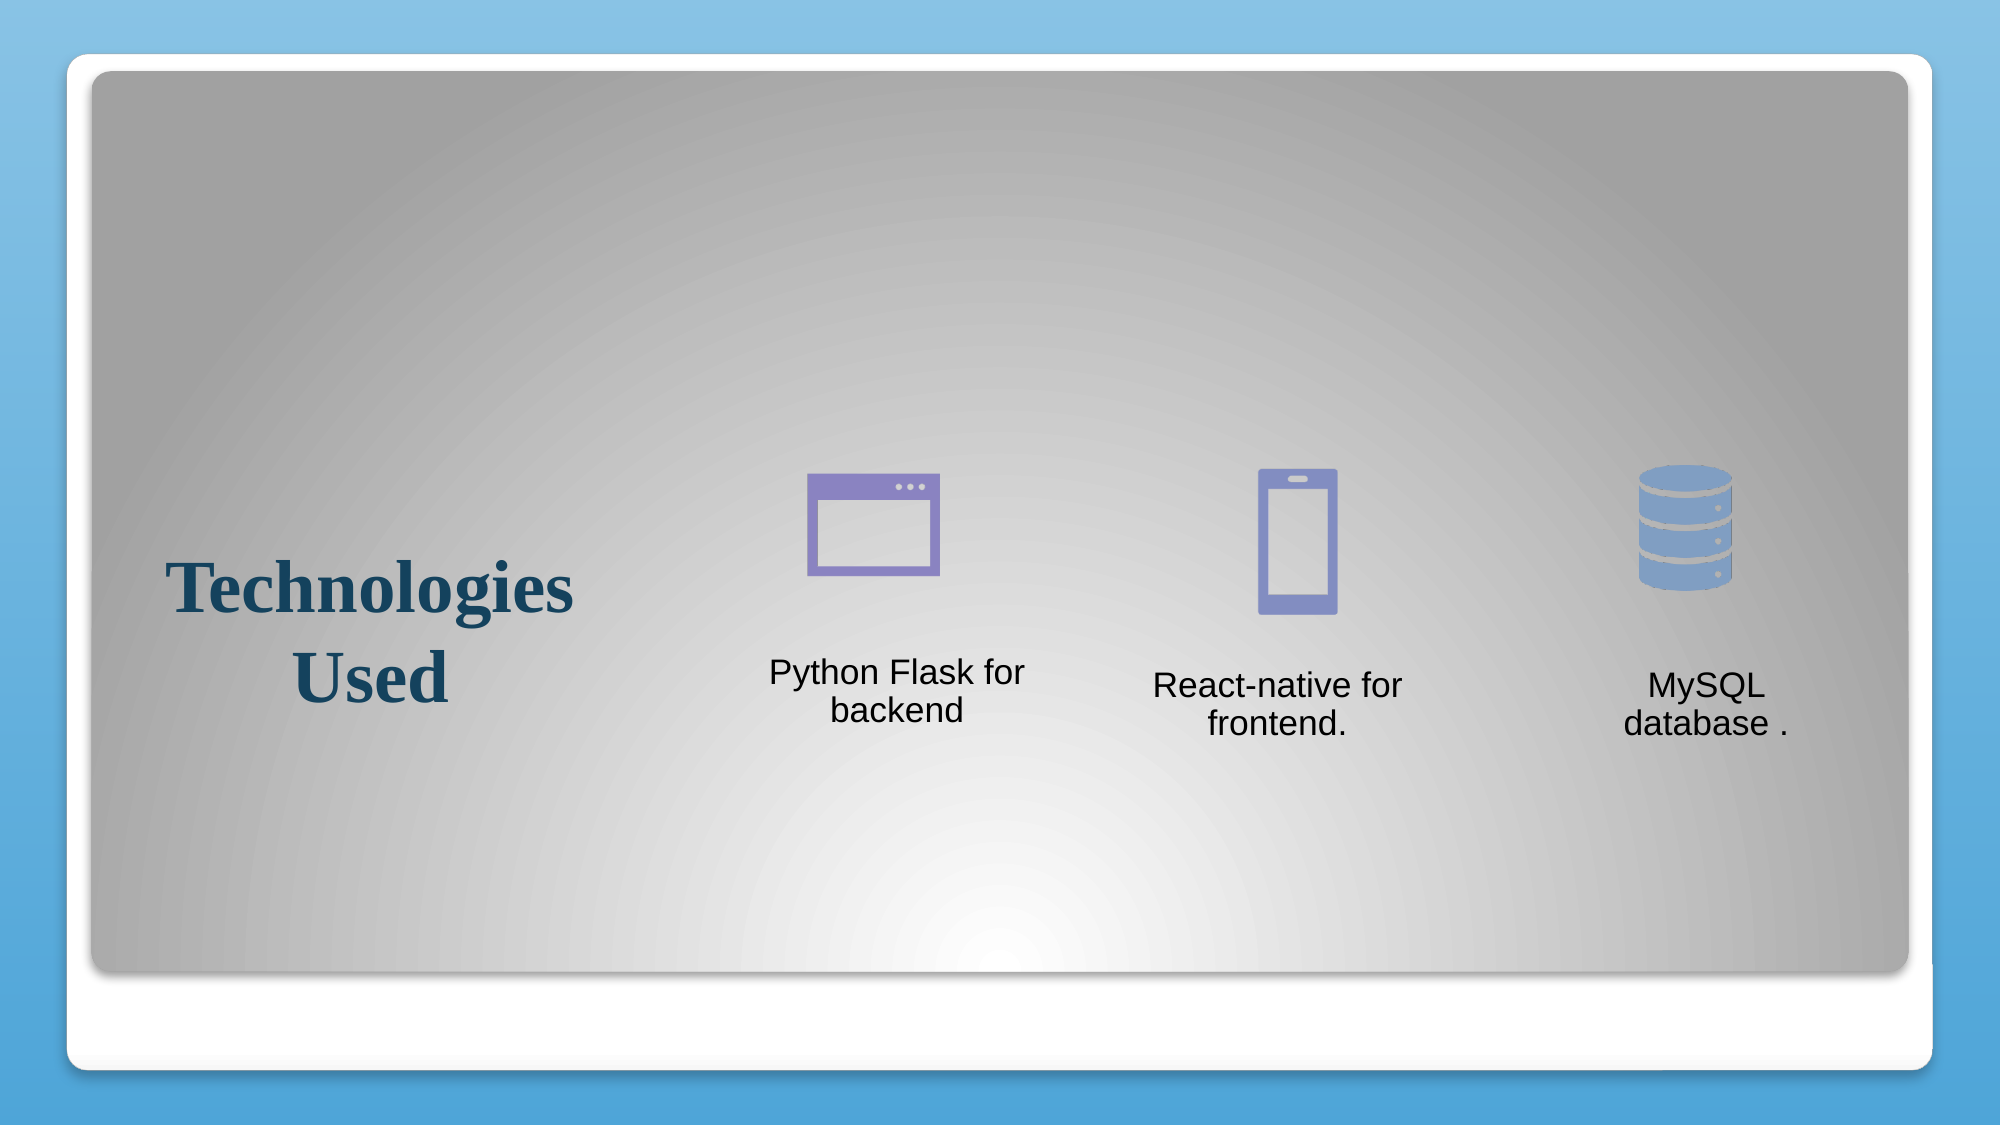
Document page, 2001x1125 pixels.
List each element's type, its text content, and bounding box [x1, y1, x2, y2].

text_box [681, 306, 1868, 926]
text_box Technologies Used [79, 506, 662, 726]
